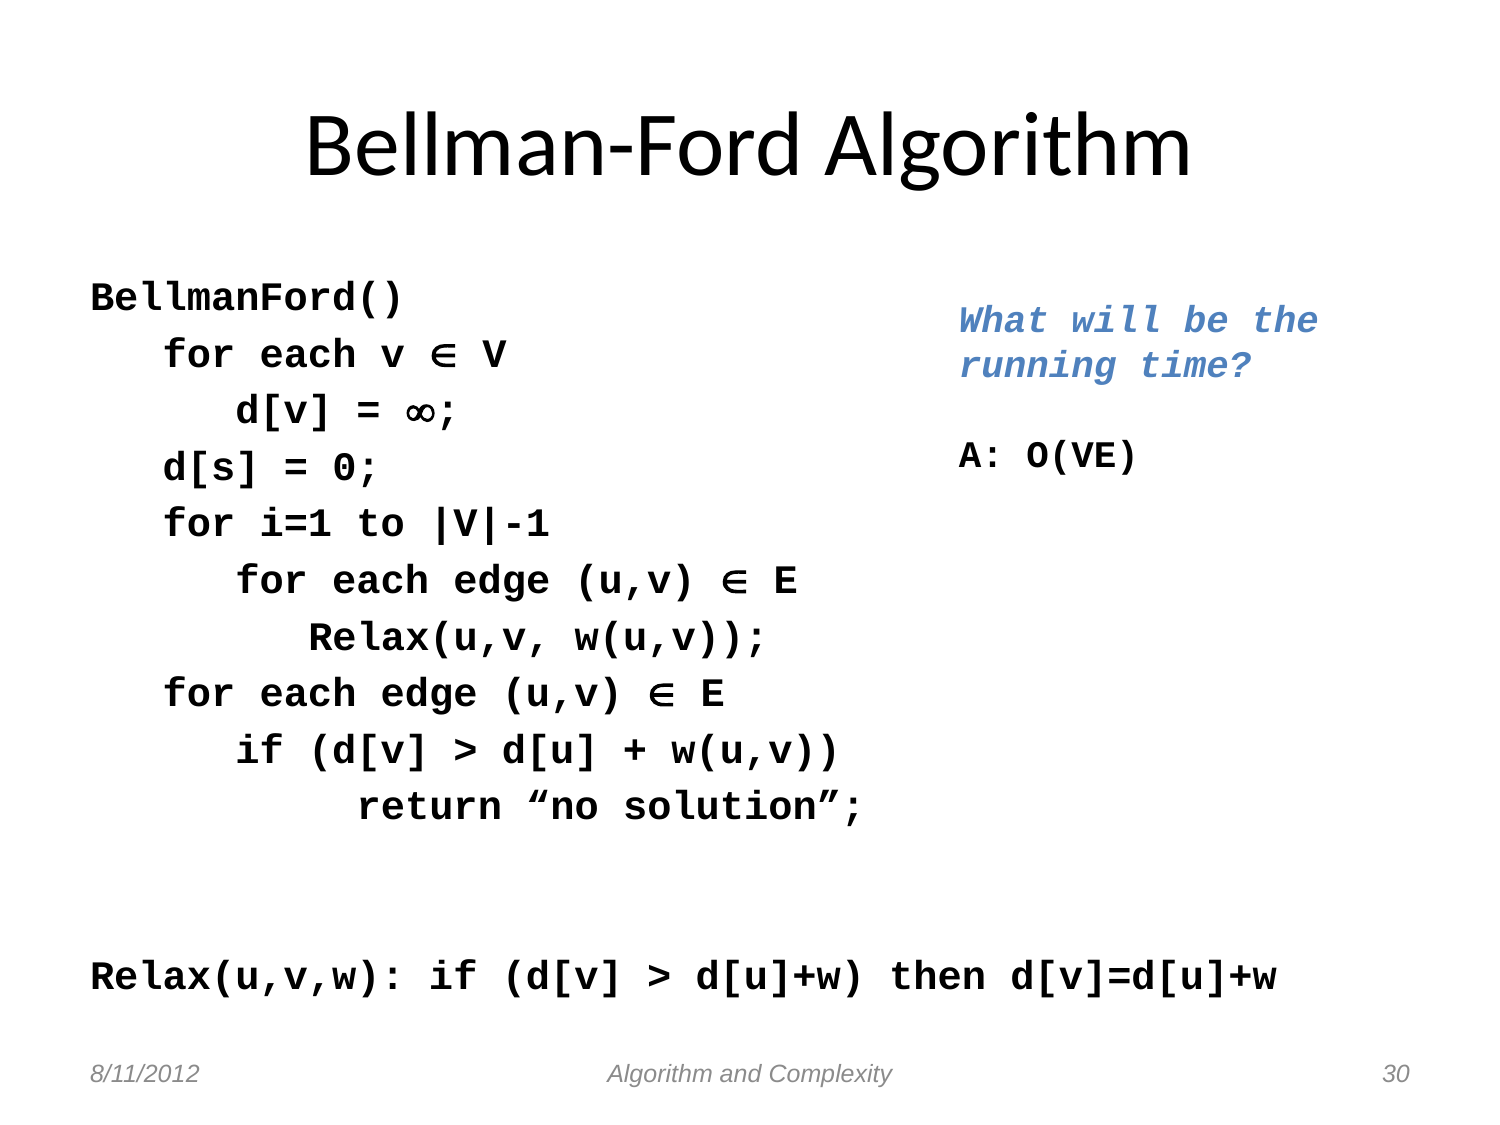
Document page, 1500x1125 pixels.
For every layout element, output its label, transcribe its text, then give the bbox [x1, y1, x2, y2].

list BellmanFord() for each v  V d[v] = ; d[s] = 0; for i=1 to |V|-1 for each edge (u,v)  E Relax(u,v, w(u,v)); for each edge (u,v)  E if (d[v] > d[u] + w(u,v)) return “no solution”; Relax(u,v,w): if (d[v] > d[u]+w) then d[v]=d[u]+w [75, 262, 1425, 1005]
footer Algorithm and Complexity [512, 1042, 988, 1103]
slide_number 30 [1074, 1042, 1425, 1103]
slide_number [75, 1042, 425, 1103]
text_box What will be the running time? A: O(VE) [944, 287, 1357, 483]
title Bellman-Ford Algorithm [75, 45, 1425, 233]
